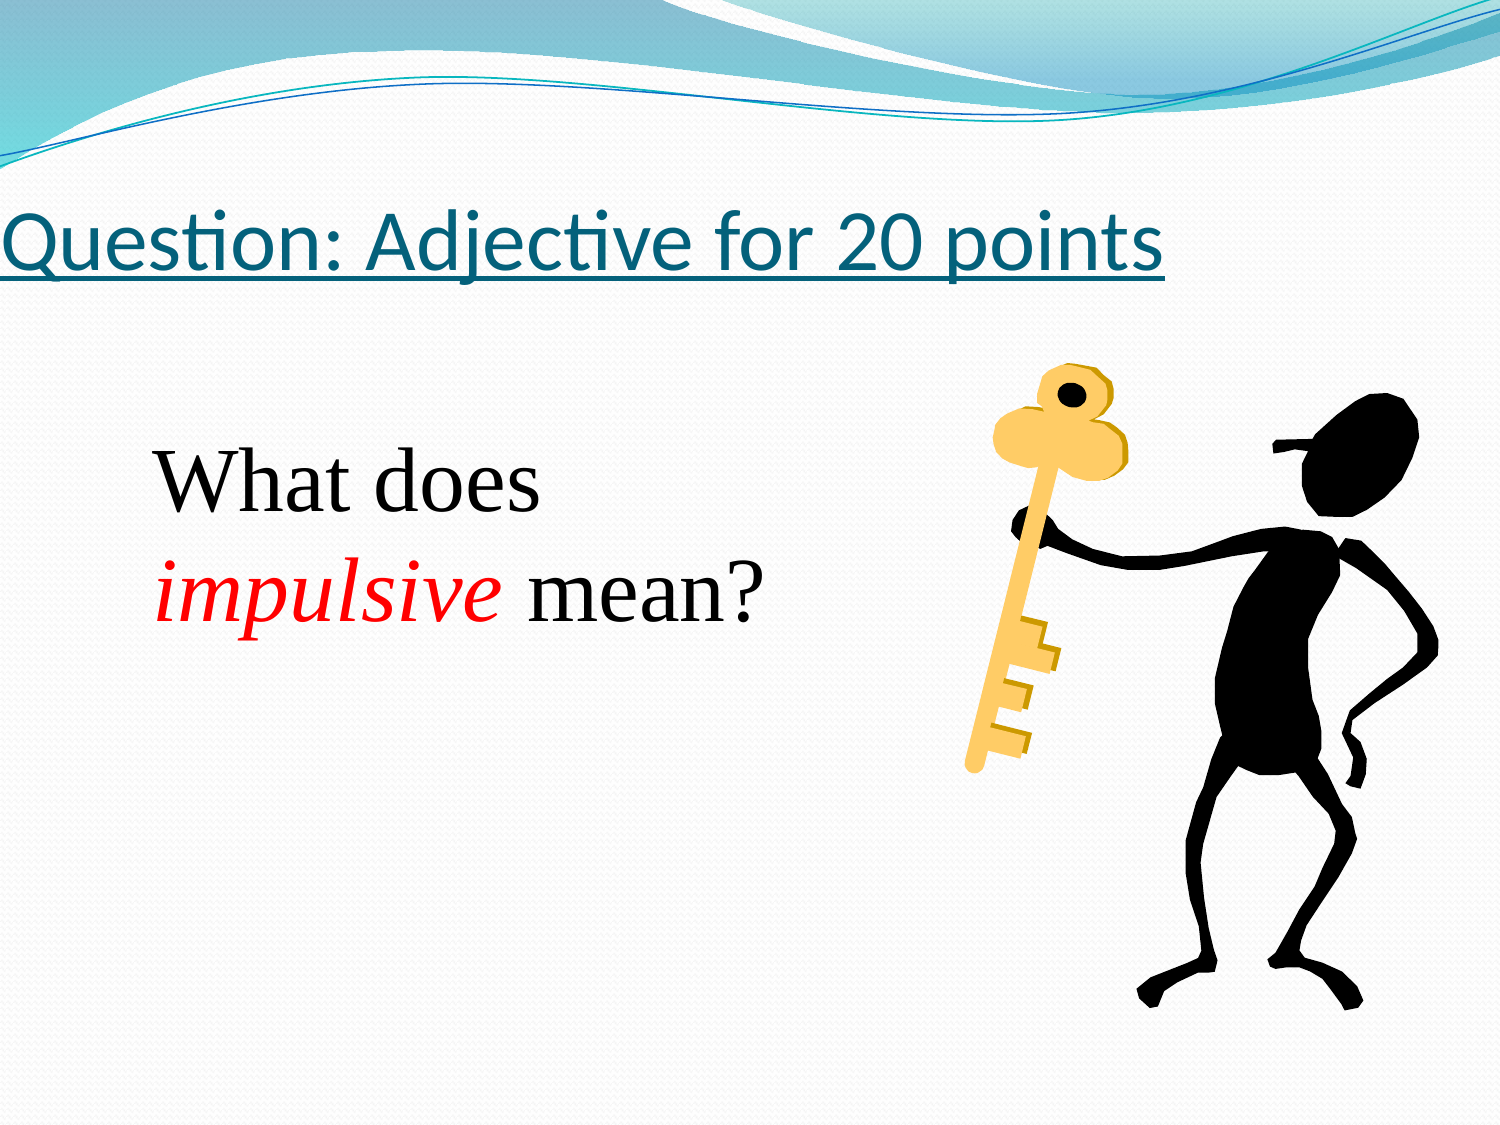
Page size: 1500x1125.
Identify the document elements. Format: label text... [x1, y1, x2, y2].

picture [962, 362, 1439, 1011]
title Question: Adjective for 20 points [0, 99, 1275, 288]
text_box What does impulsive mean? [137, 412, 850, 648]
